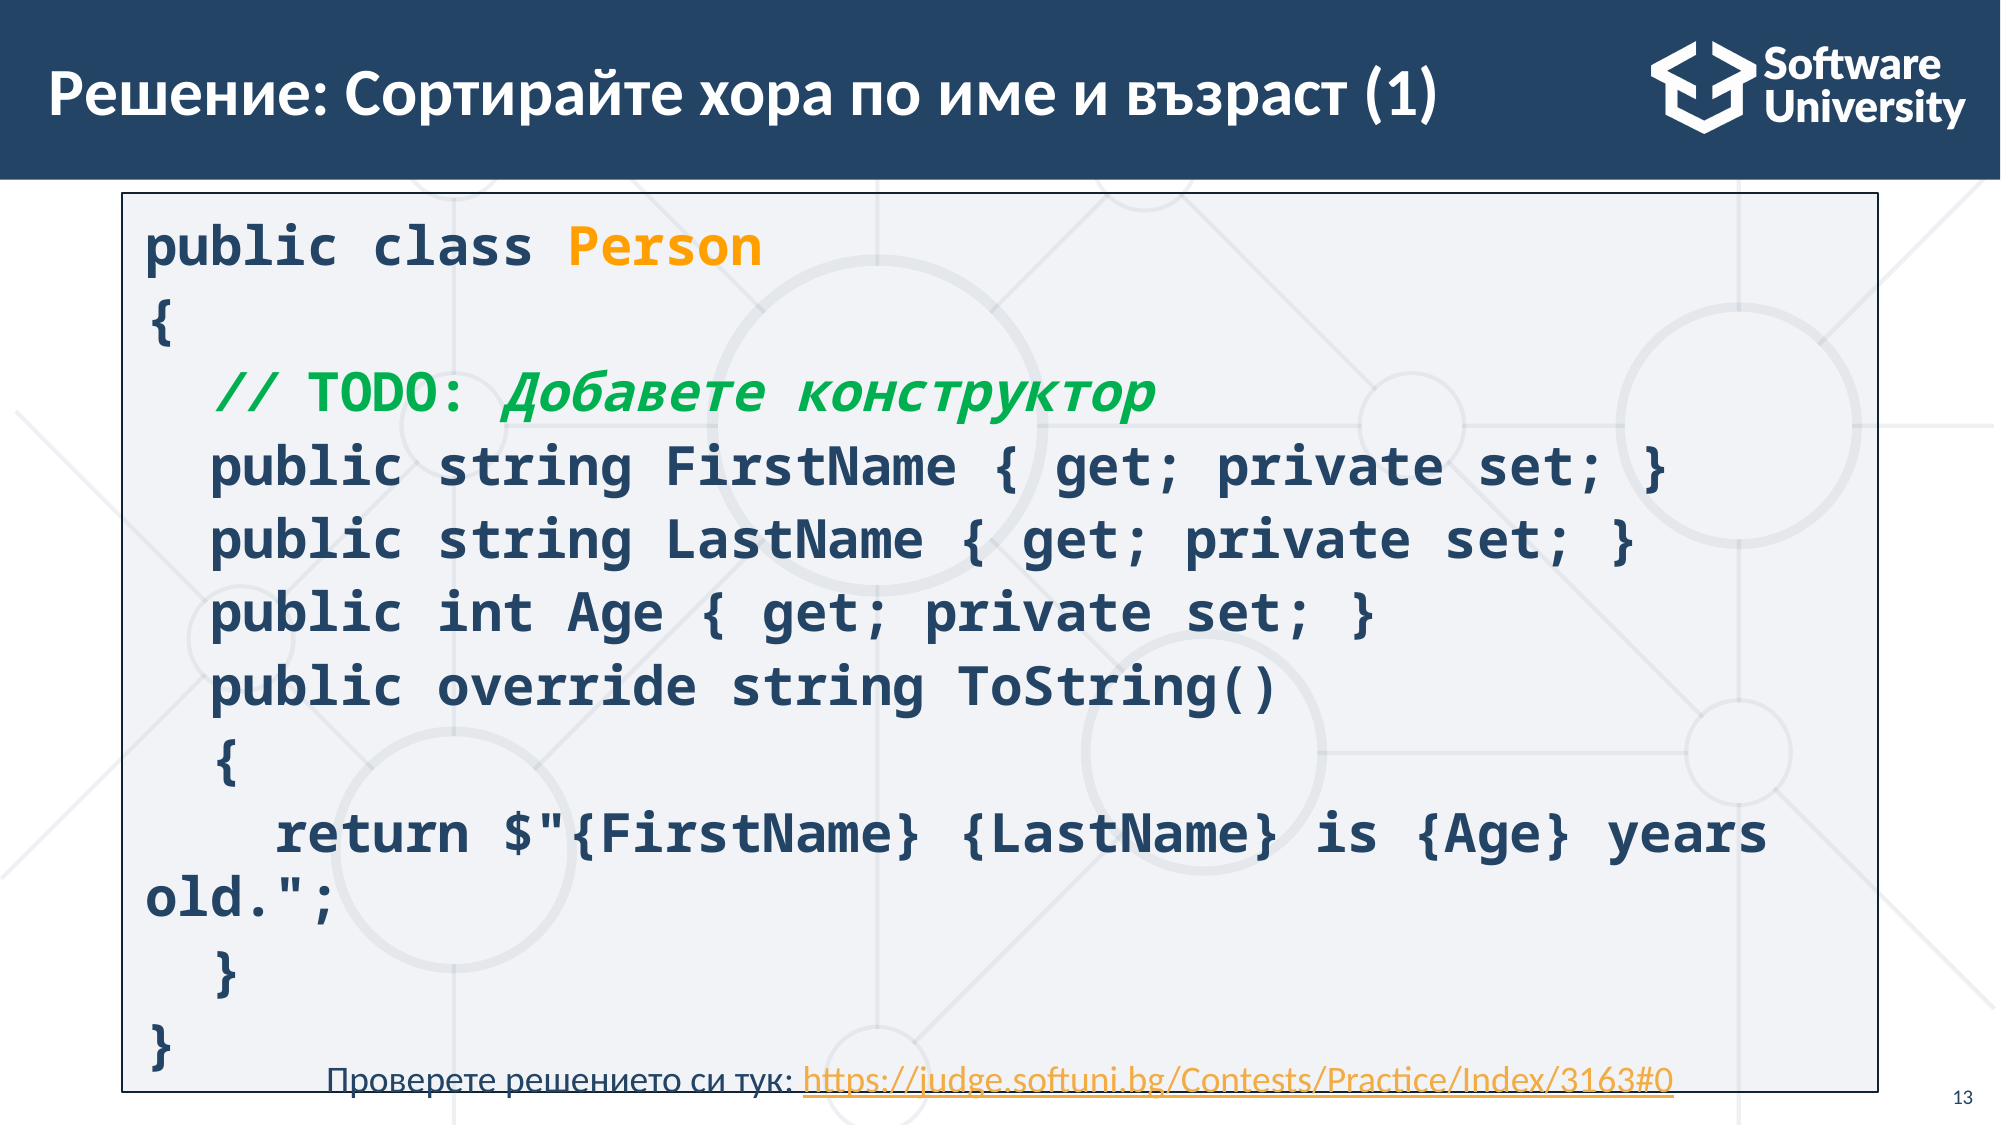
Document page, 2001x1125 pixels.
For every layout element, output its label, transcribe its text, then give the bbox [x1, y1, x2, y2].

picture [1651, 41, 1966, 134]
slide_number 13 [1927, 1067, 1989, 1117]
text_box Проверете решението си тук: https://judge.softuni.bg/Contests/Practice/Index/3163#0 [131, 1047, 1869, 1108]
text_box public class Person { // TODO: Добавете конструктор public string FirstName { get; private set; } public string LastName { get; private set; } public int Age { get; private set; } public override string ToString() { return $"{FirstName} {LastName} is {Age} years old."; } } [121, 193, 1879, 1093]
title Решение: Сортирайте хора по име и възраст (1) [31, 16, 1625, 162]
